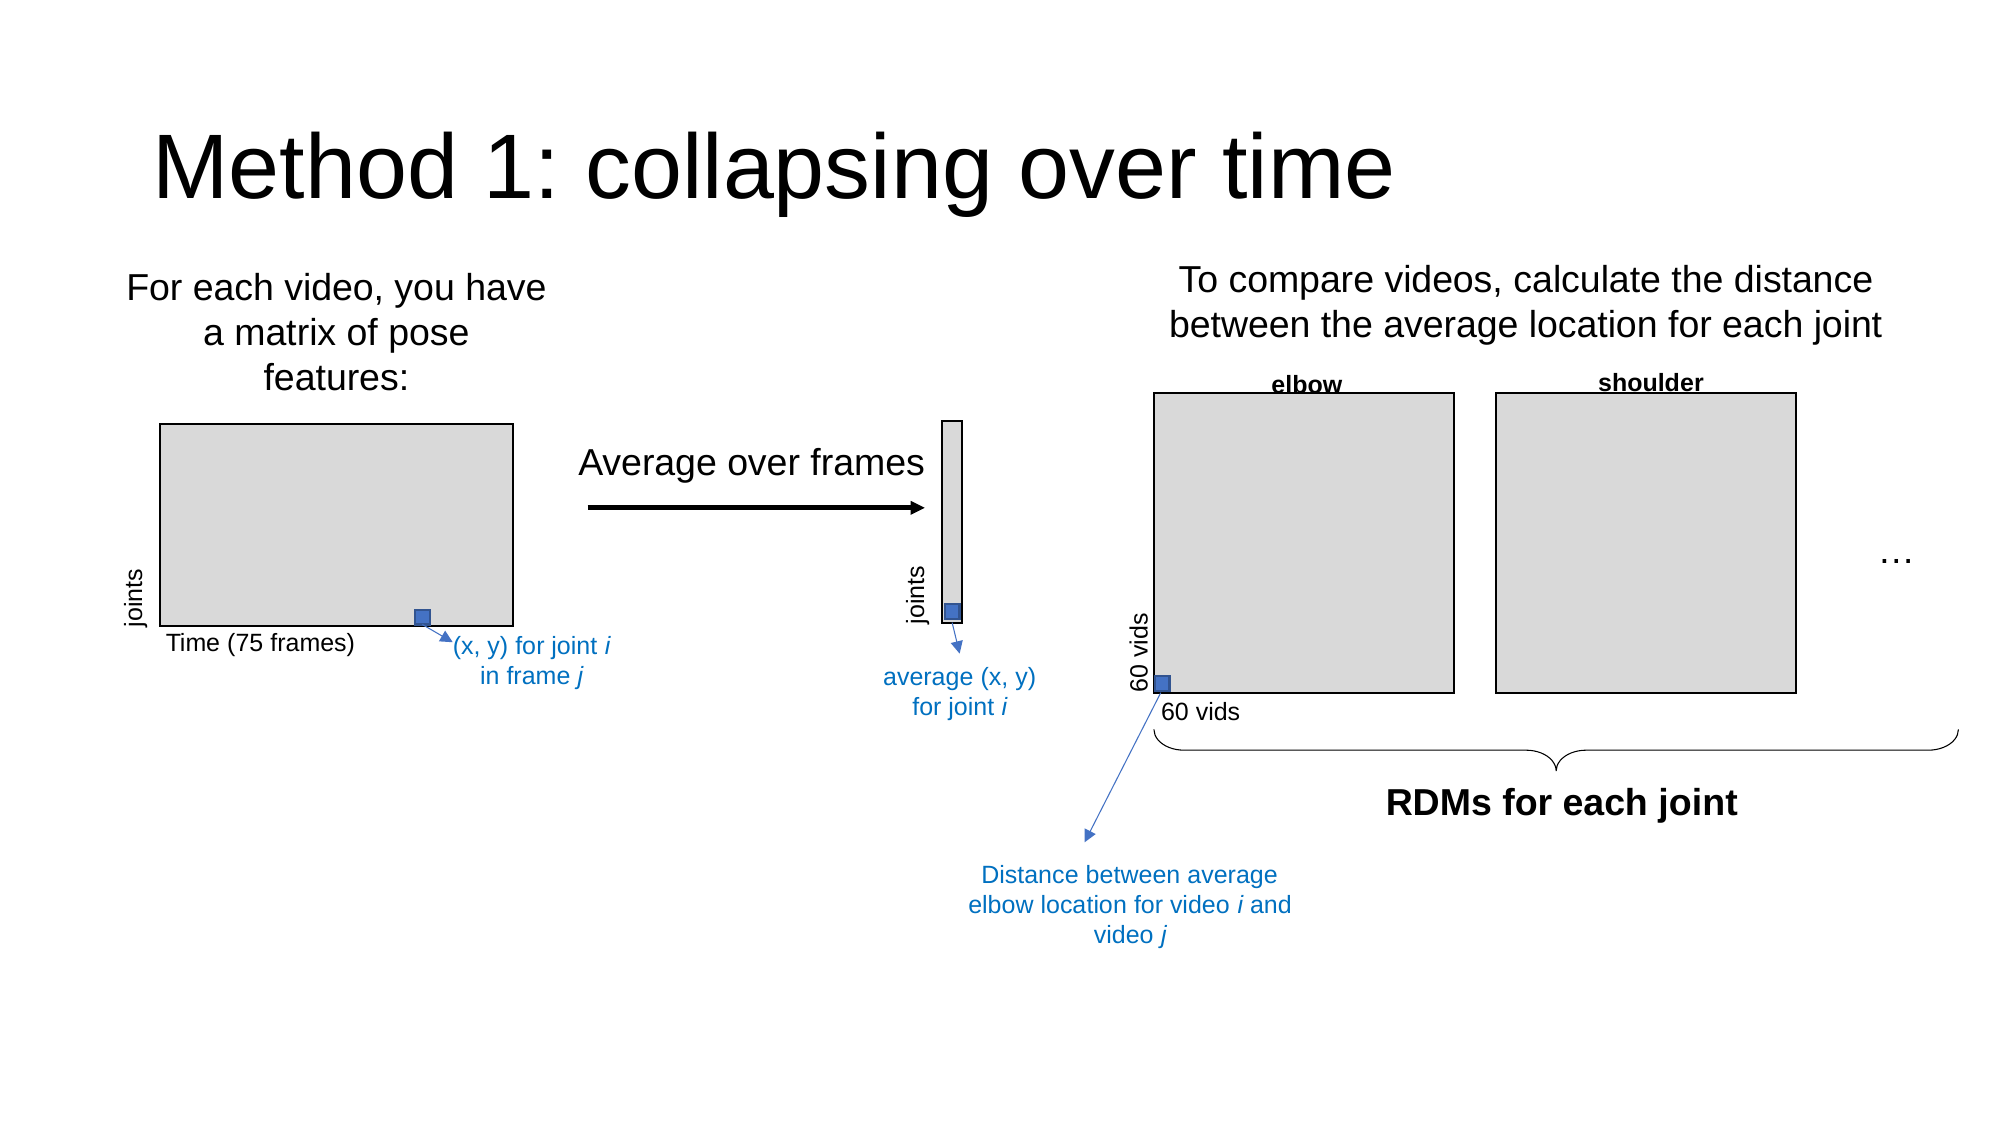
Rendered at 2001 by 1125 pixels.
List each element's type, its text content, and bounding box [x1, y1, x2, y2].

text_box joints [891, 550, 937, 639]
text_box [1154, 675, 1171, 692]
text_box (x, y) for joint i in frame j [437, 622, 626, 698]
text_box 60 vids [1161, 688, 1256, 733]
text_box To compare videos, calculate the distance between the average location for each joint [1138, 247, 1914, 353]
text_box [941, 420, 963, 624]
text_box [1153, 392, 1455, 694]
text_box 60 vids [1115, 598, 1161, 692]
text_box joints [109, 553, 155, 642]
text_box [944, 603, 961, 620]
text_box RDMs for each joint [1371, 770, 1754, 831]
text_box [1084, 692, 1161, 843]
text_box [952, 622, 960, 654]
title Method 1: collapsing over time [137, 59, 1863, 278]
text_box For each video, you have a matrix of pose features: [111, 255, 562, 406]
text_box average (x, y) for joint i [865, 653, 1054, 729]
text_box … [1862, 519, 1931, 579]
text_box Average over frames [563, 430, 941, 491]
text_box [159, 423, 514, 627]
text_box shoulder [1583, 359, 1719, 405]
text_box [1161, 729, 1959, 772]
text_box elbow [1256, 361, 1358, 406]
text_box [422, 624, 453, 643]
text_box [1495, 392, 1797, 694]
text_box Time (75 frames) [151, 619, 371, 665]
text_box Distance between average elbow location for video i and video j [937, 850, 1324, 956]
text_box [414, 609, 431, 626]
